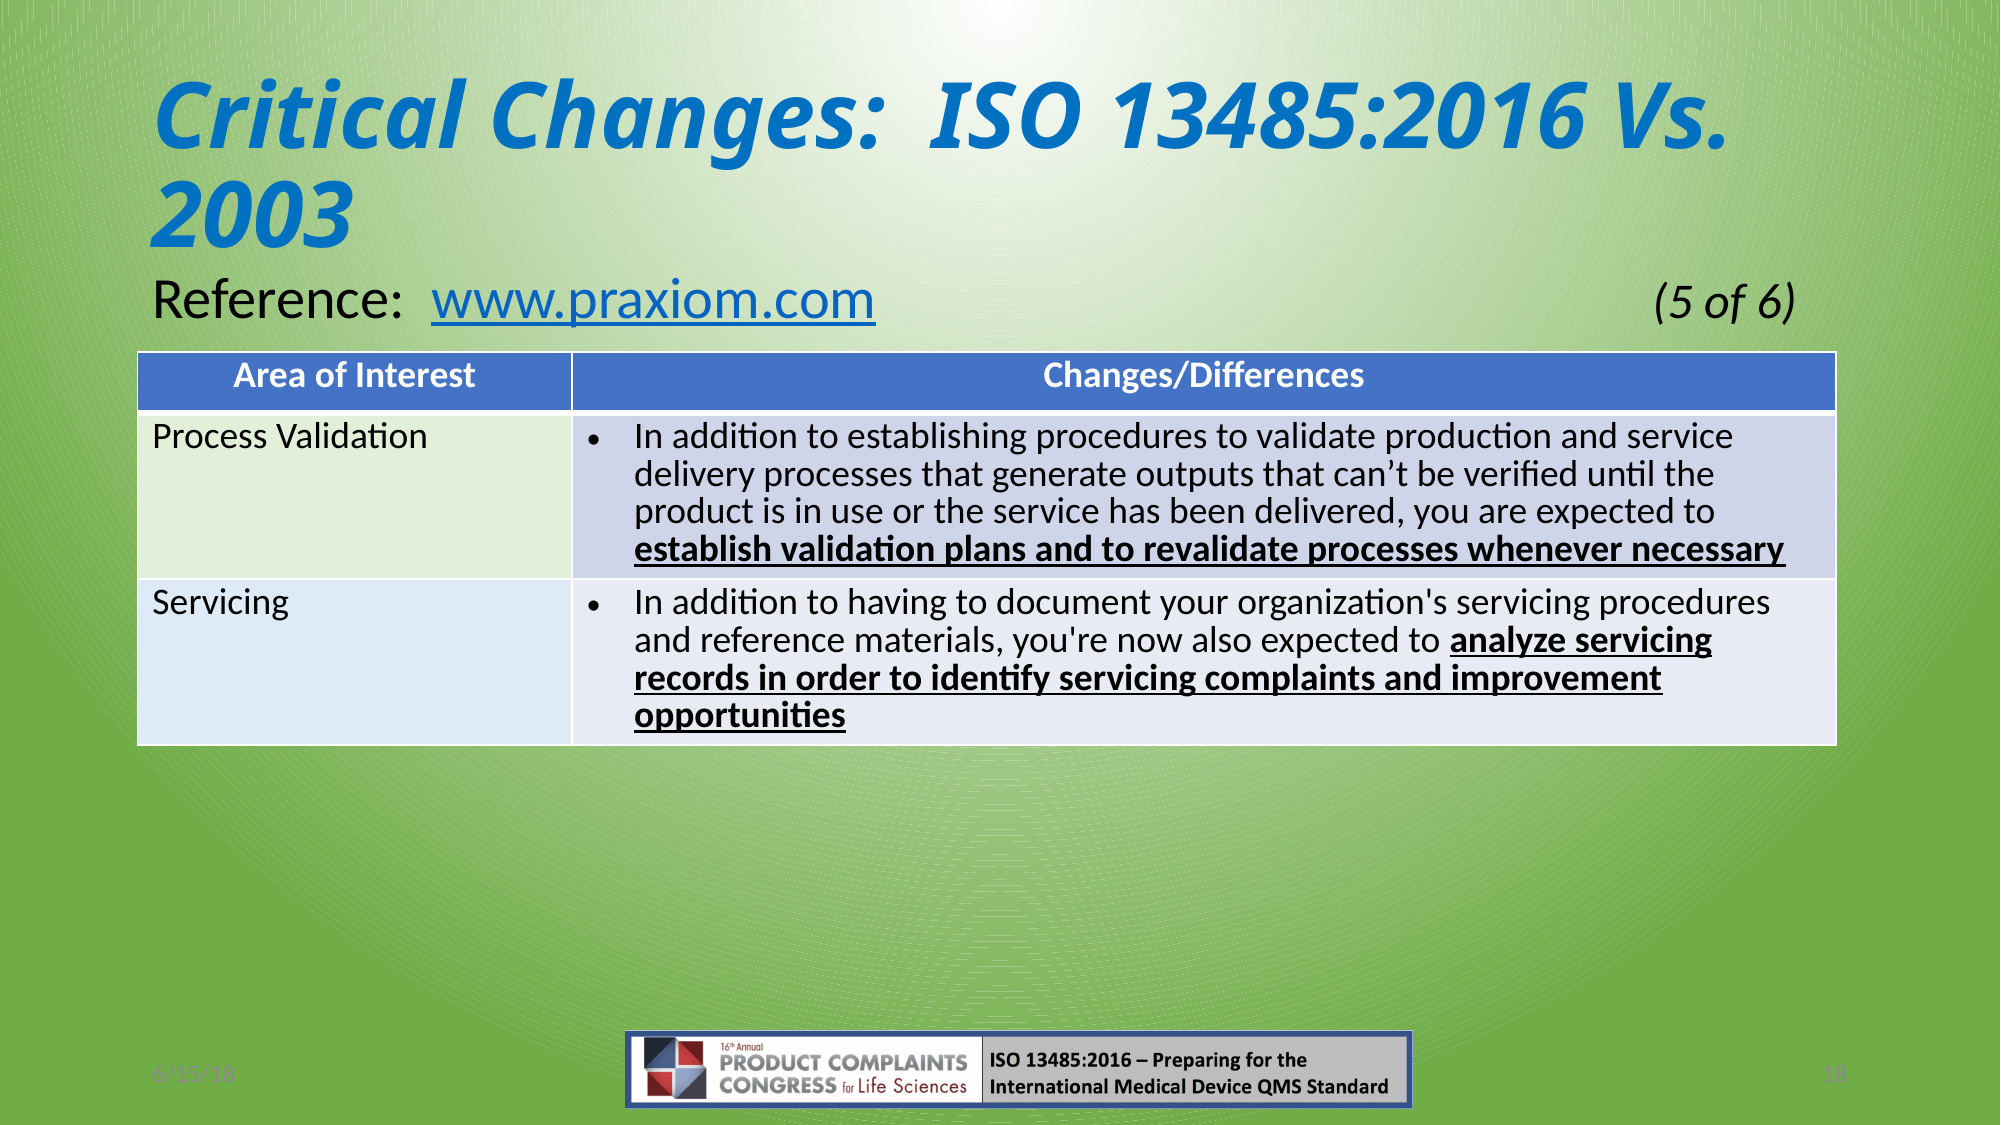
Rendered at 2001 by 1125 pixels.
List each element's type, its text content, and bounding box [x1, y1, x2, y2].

slide_number 18 [1412, 1042, 1863, 1103]
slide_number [137, 1042, 588, 1103]
picture [625, 1030, 1413, 1109]
table_header Changes/Differences [573, 353, 1835, 410]
list Reference: www.praxiom.com (5 of 6) [137, 260, 1863, 974]
table_cell Process Validation [138, 416, 571, 578]
title Critical Changes: ISO 13485:2016 Vs. 2003 [137, 59, 1863, 260]
table_header Area of Interest [138, 353, 571, 410]
table_cell In addition to establishing procedures to validate production and service delivery processes that generate outputs that can’t be verified until the product is in use or the service has been delivered, you are expected to establish validation plans and to revalidate processes whenever necessary [573, 416, 1835, 578]
table_cell Servicing [138, 580, 571, 744]
table_cell In addition to having to document your organization's servicing procedures and reference materials, you're now also expected to analyze servicing records in order to identify servicing complaints and improvement opportunities [573, 580, 1835, 744]
footer [662, 1042, 1338, 1103]
